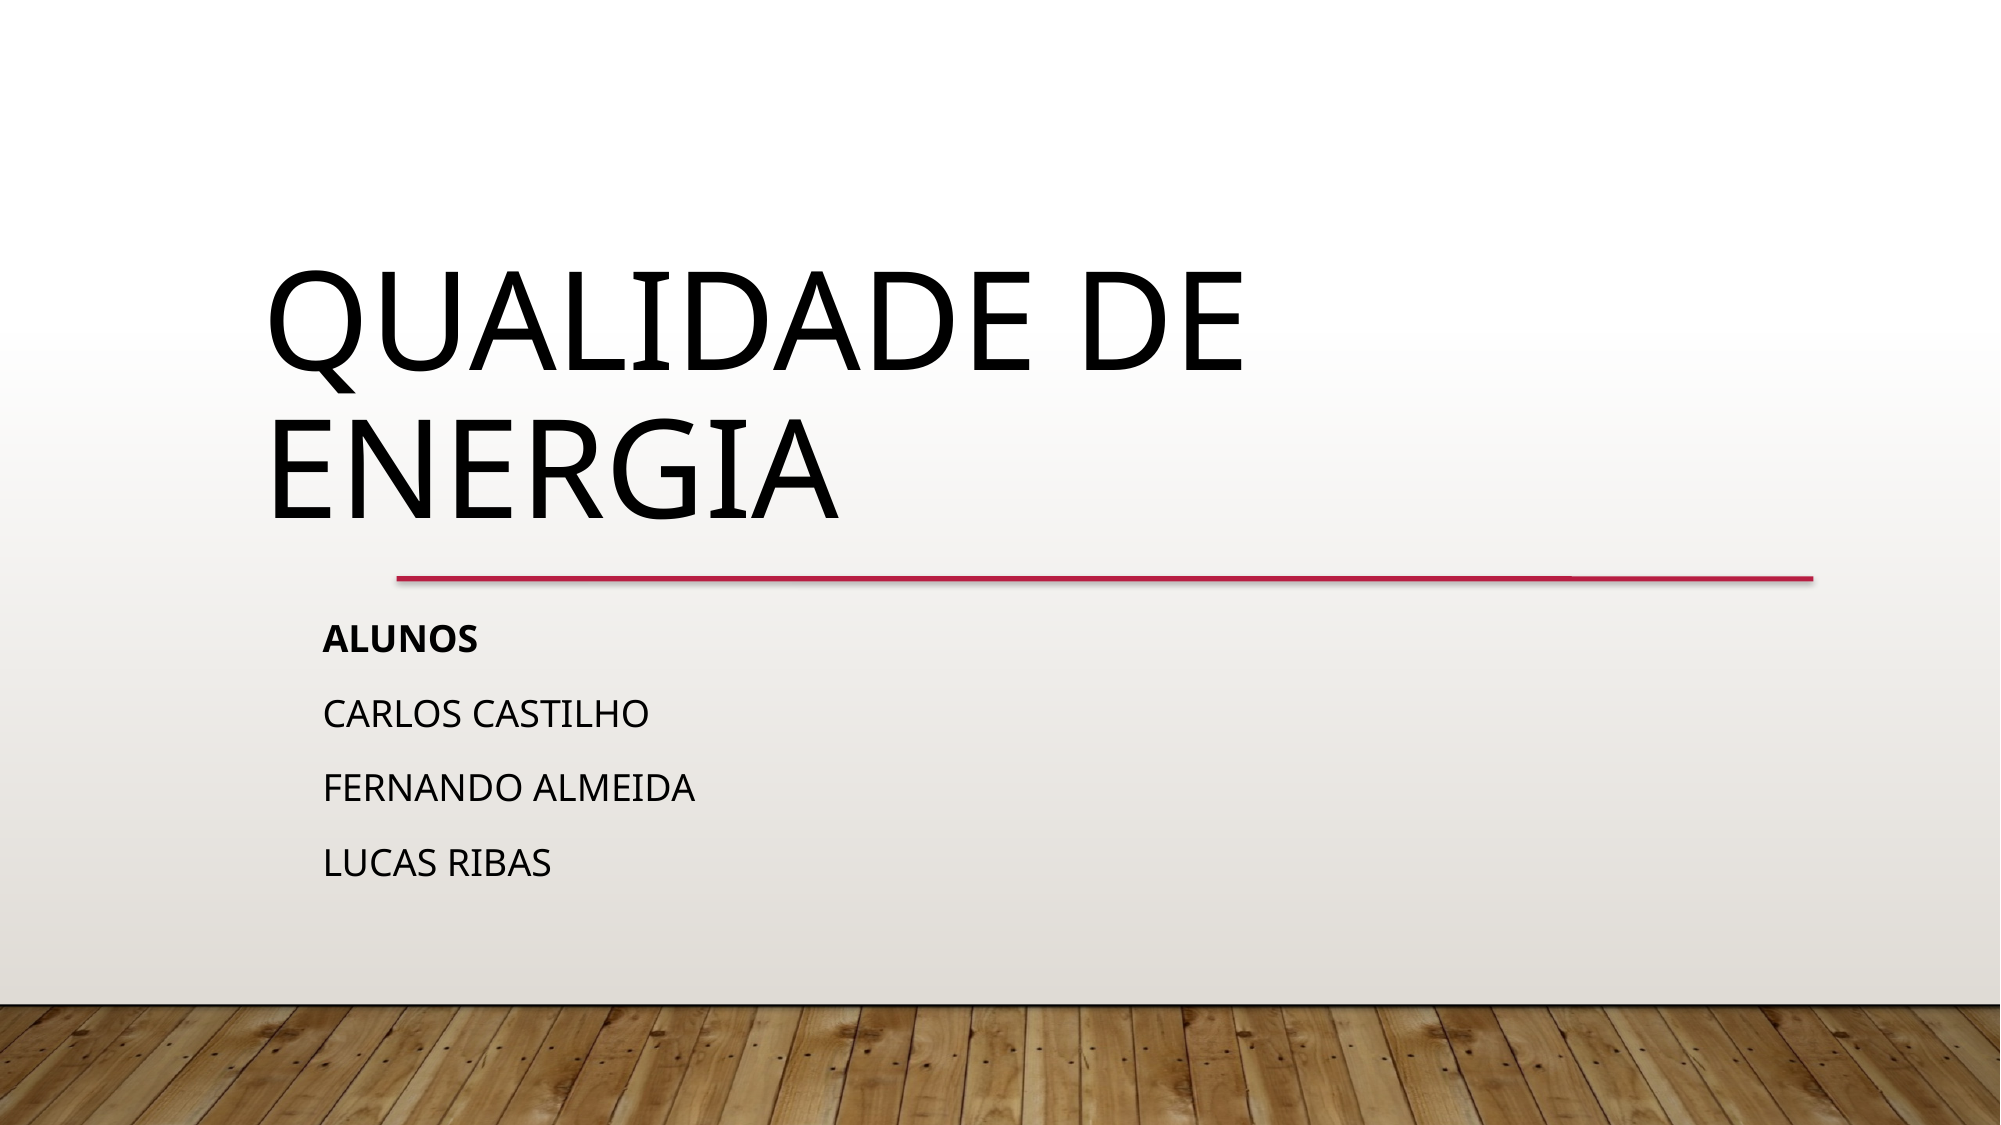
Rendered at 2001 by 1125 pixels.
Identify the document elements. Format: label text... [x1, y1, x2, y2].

text_box Alunos Carlos Castilho Fernando Almeida Lucas RIBAS [307, 590, 1750, 920]
picture [0, 1007, 2000, 1125]
text_box QUALIDADE DE ENERGIA [247, 131, 1879, 549]
